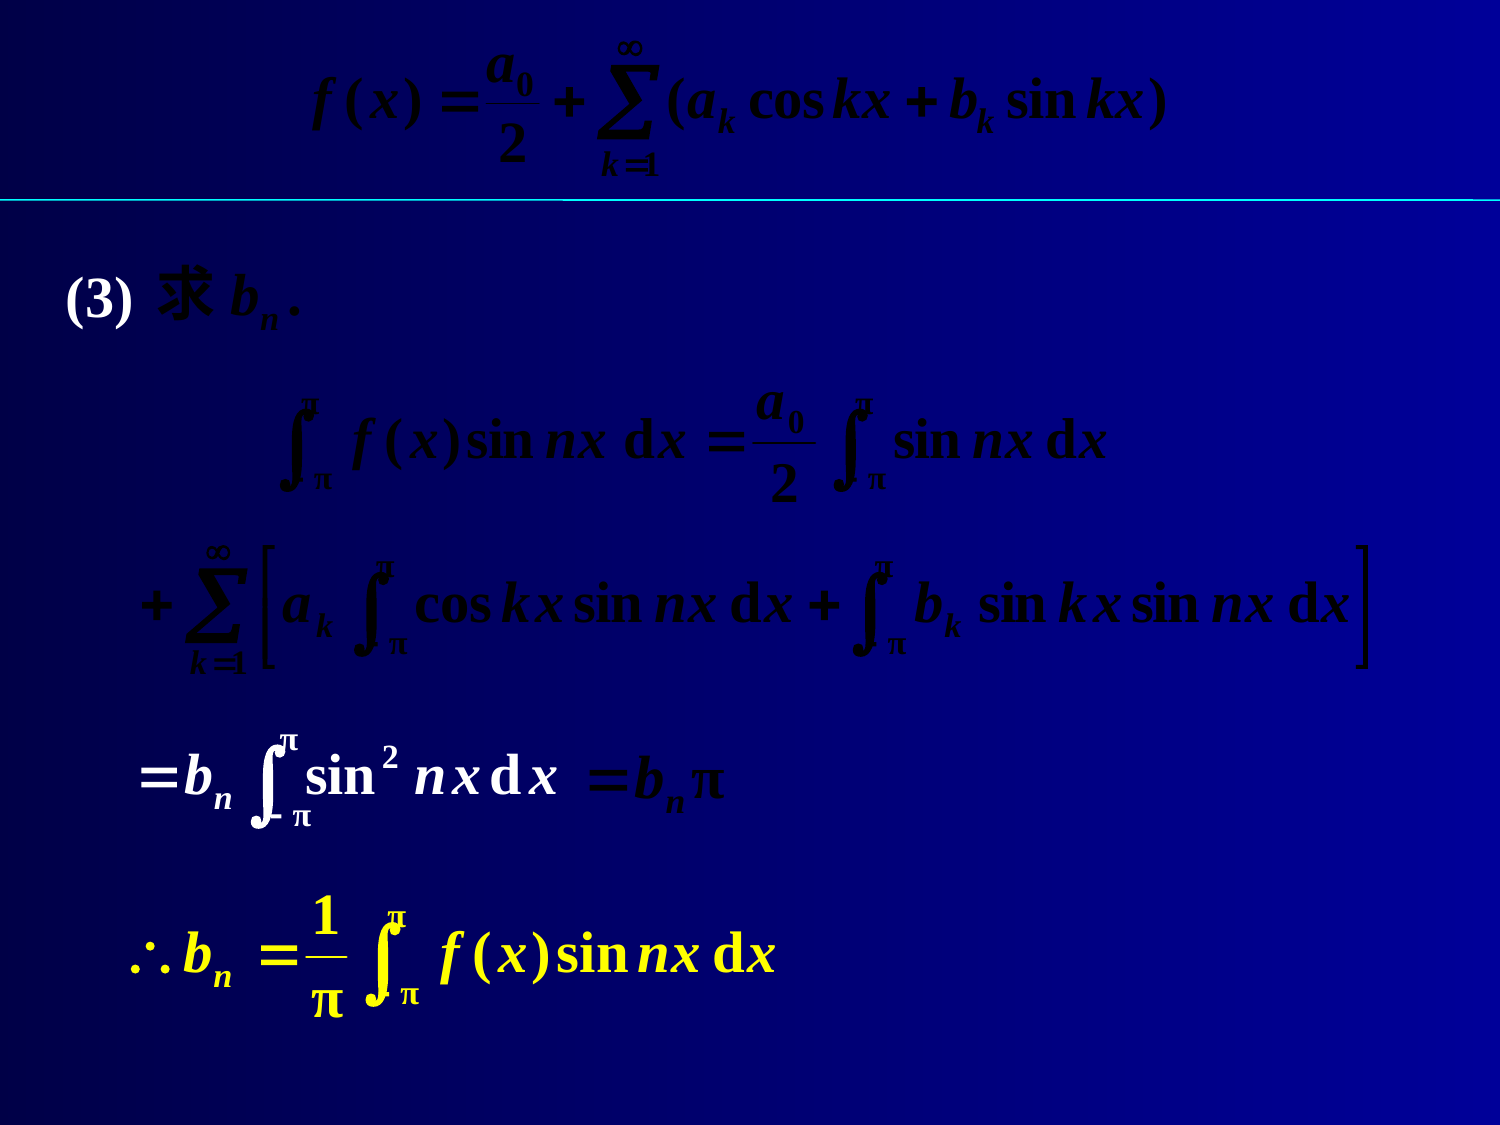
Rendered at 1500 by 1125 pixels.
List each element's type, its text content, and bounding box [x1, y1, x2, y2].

title (3) [37, 249, 163, 338]
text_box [124, 874, 851, 1032]
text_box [126, 712, 573, 844]
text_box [130, 524, 1388, 687]
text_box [262, 24, 1188, 182]
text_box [577, 737, 738, 830]
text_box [149, 255, 313, 346]
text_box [262, 362, 1119, 517]
